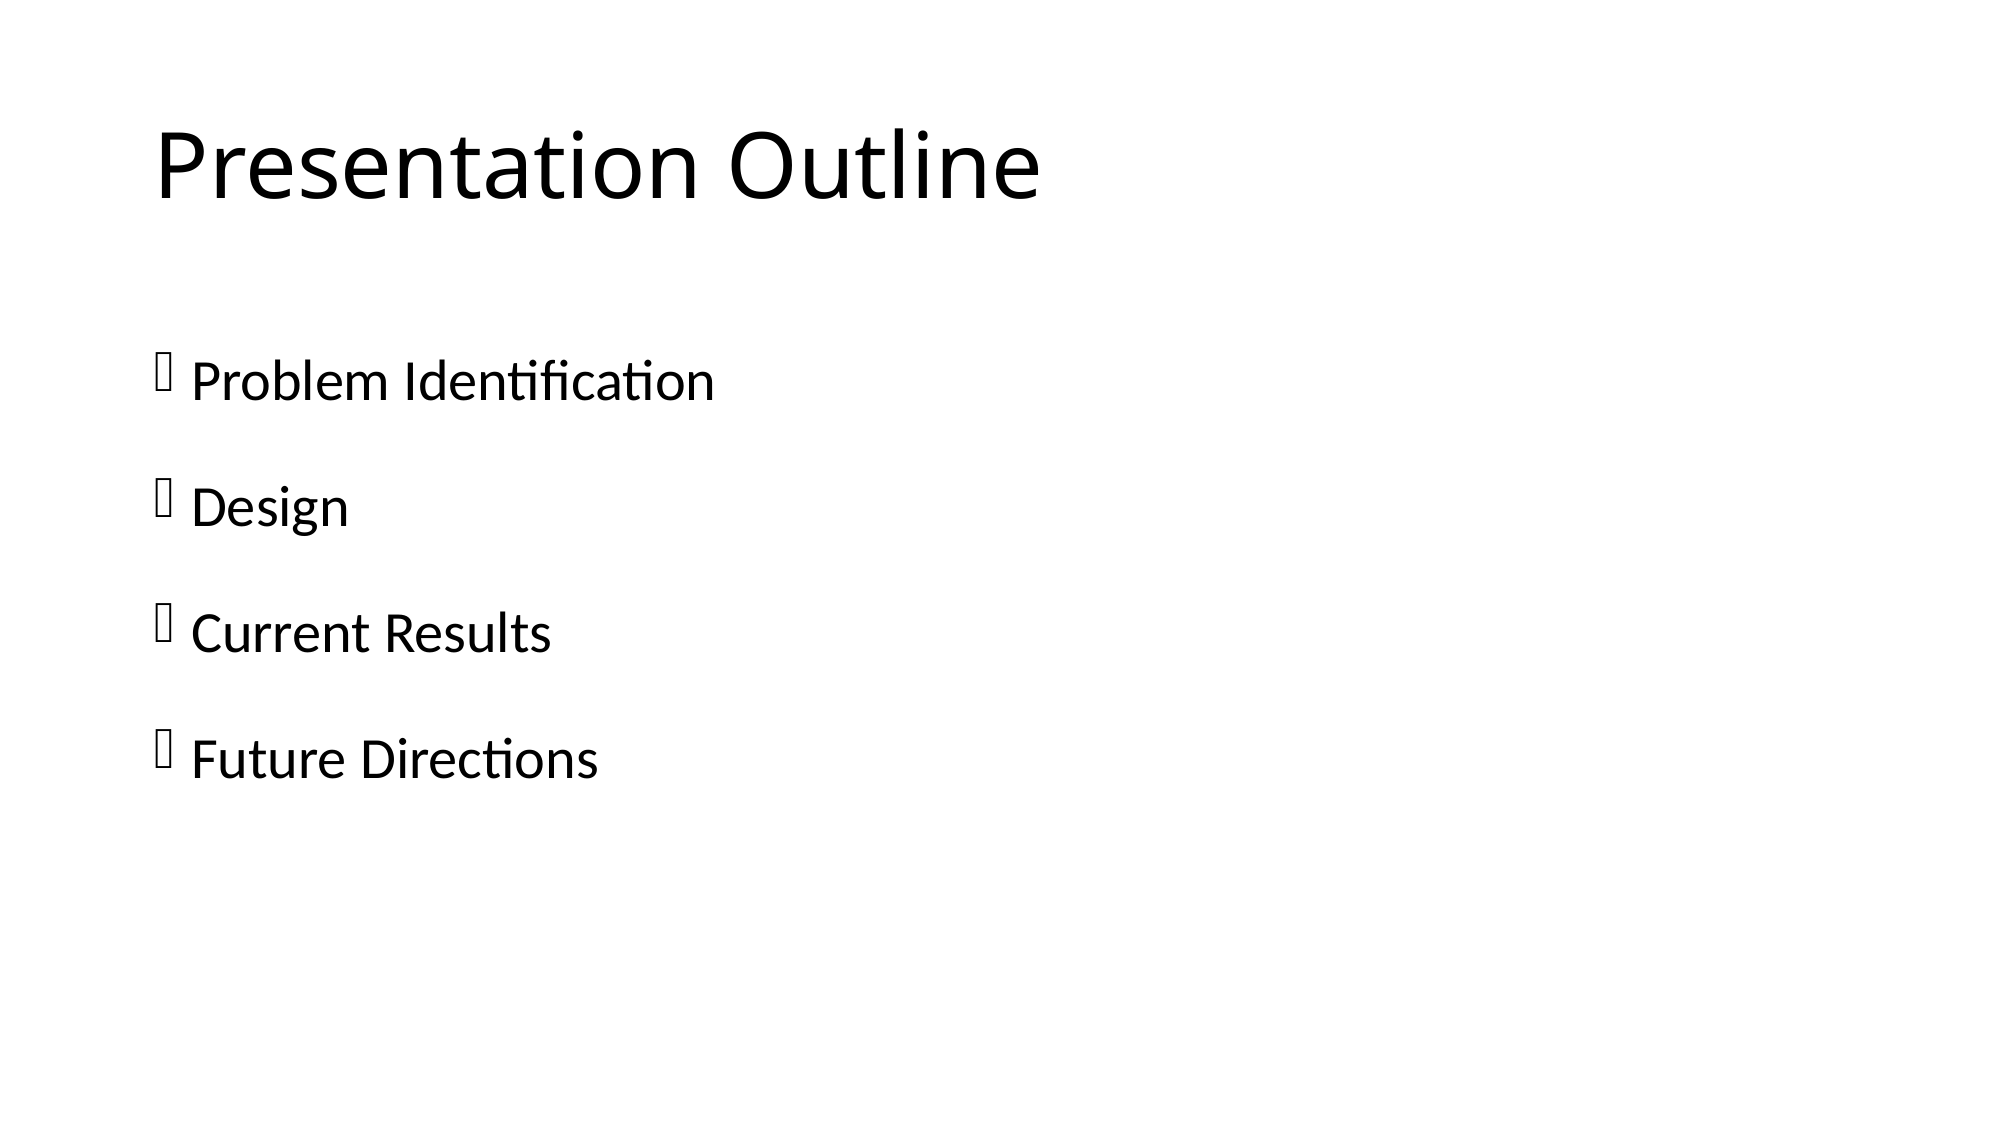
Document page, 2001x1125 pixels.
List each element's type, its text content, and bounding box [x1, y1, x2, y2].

list Problem Identification Design Current Results Future Directions [138, 299, 1864, 1014]
title Presentation Outline [138, 60, 1864, 278]
